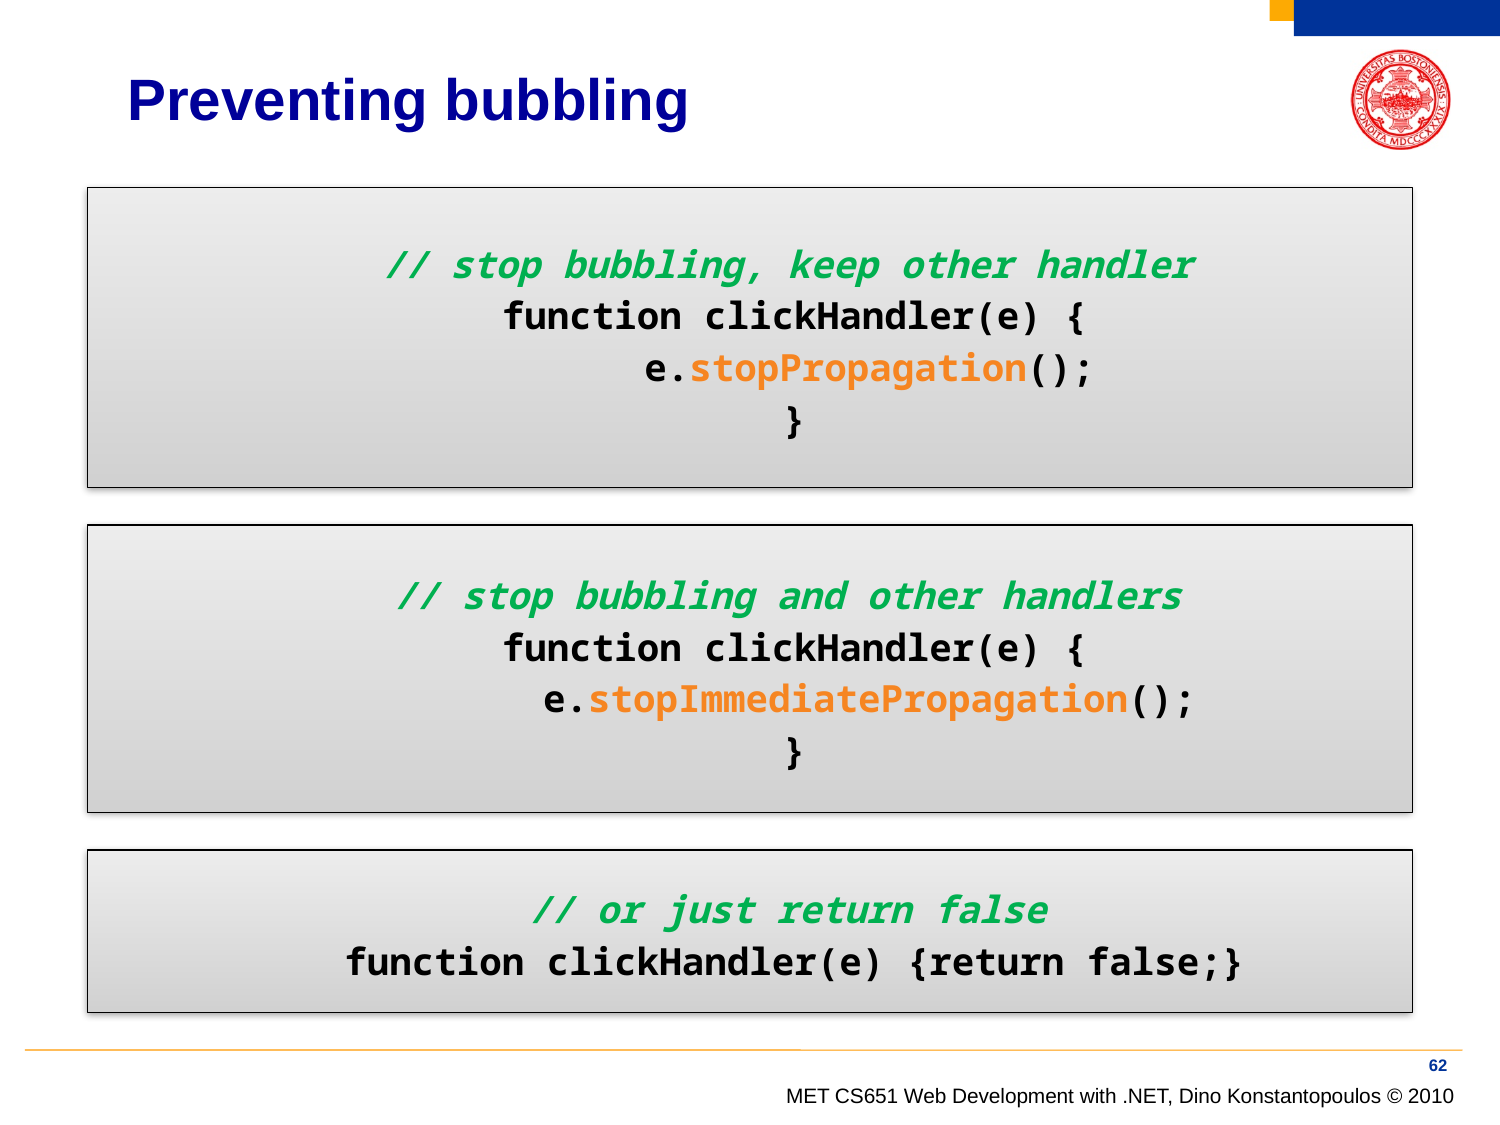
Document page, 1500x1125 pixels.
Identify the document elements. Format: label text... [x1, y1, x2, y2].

text_box // stop bubbling, keep other handler function clickHandler(e) { e.stopPropagation(); } [87, 187, 1413, 488]
title Preventing bubbling [112, 62, 1288, 151]
text_box // stop bubbling and other handlers function clickHandler(e) { e.stopImmediatePropagation(); } [87, 524, 1413, 813]
text_box // or just return false function clickHandler(e) {return false;} [87, 849, 1413, 1013]
slide_number 62 [1374, 1049, 1463, 1076]
picture [1350, 49, 1451, 150]
